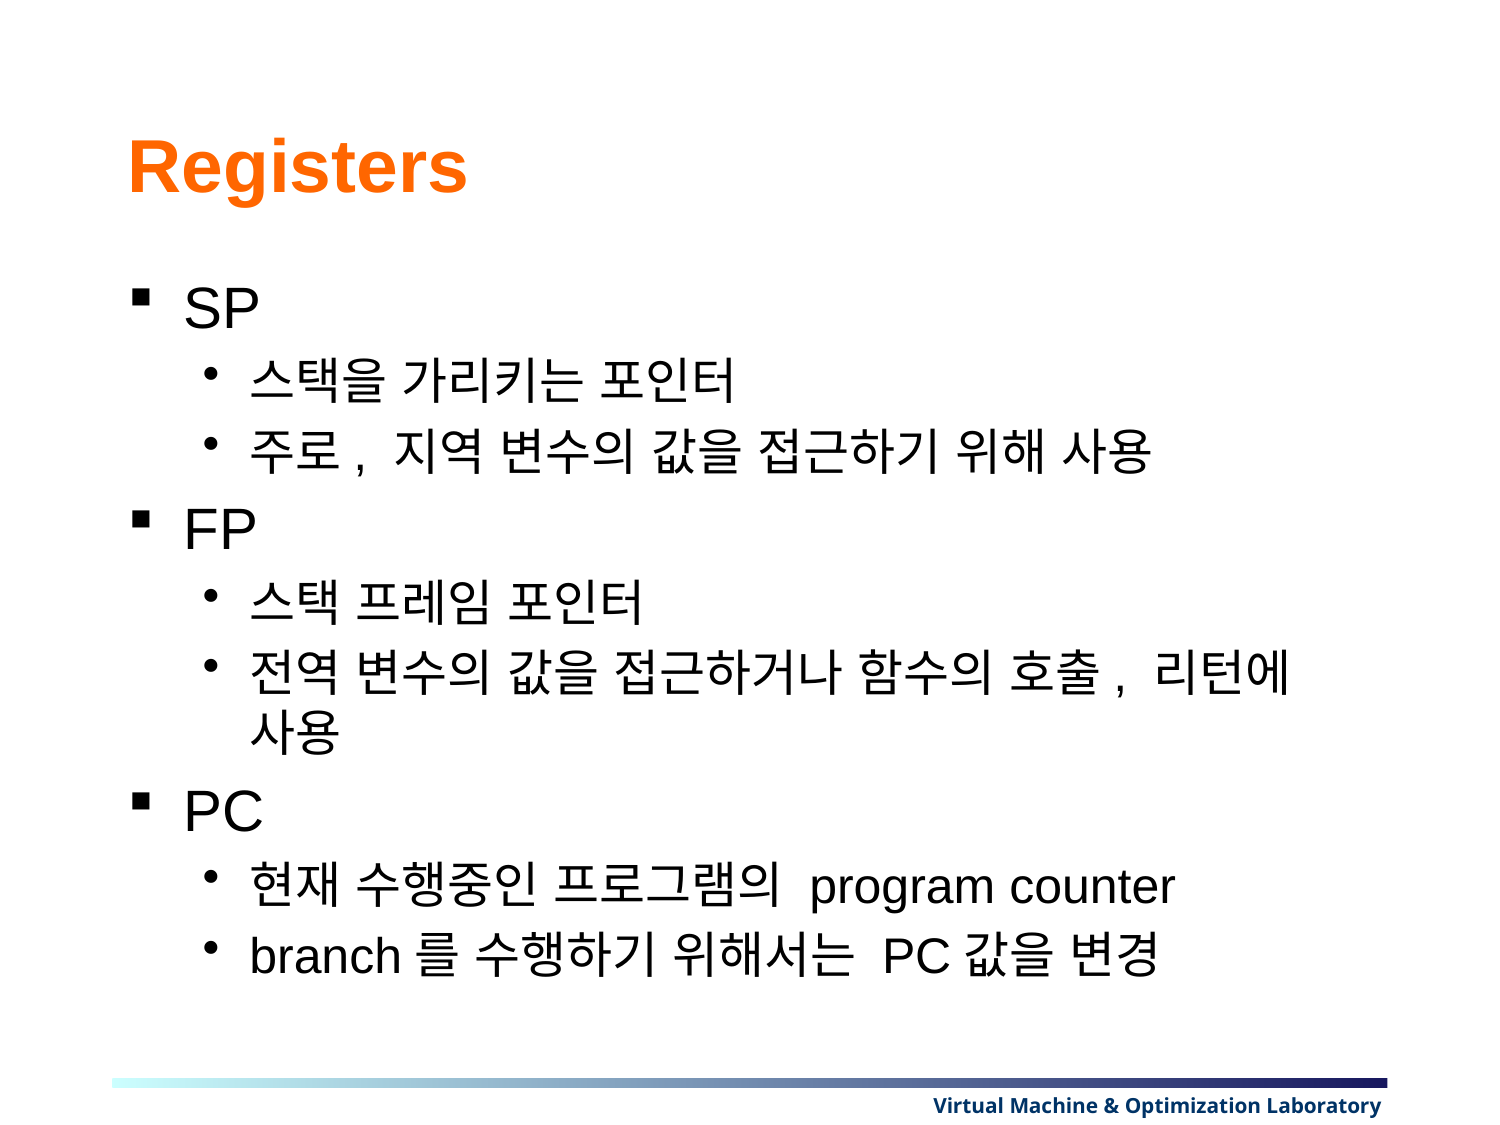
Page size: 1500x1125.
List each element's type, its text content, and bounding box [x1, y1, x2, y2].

title Registers [112, 99, 1388, 225]
list SP 스택을 가리키는 포인터 주로, 지역 변수의 값을 접근하기 위해 사용 FP 스택 프레임 포인터 전역 변수의 값을 접근하거나 함수의 호출, 리턴에 사용 PC 현재 수행중인 프로그램의 program counter branch를 수행하기 위해서는 PC값을 변경 [112, 262, 1388, 1063]
